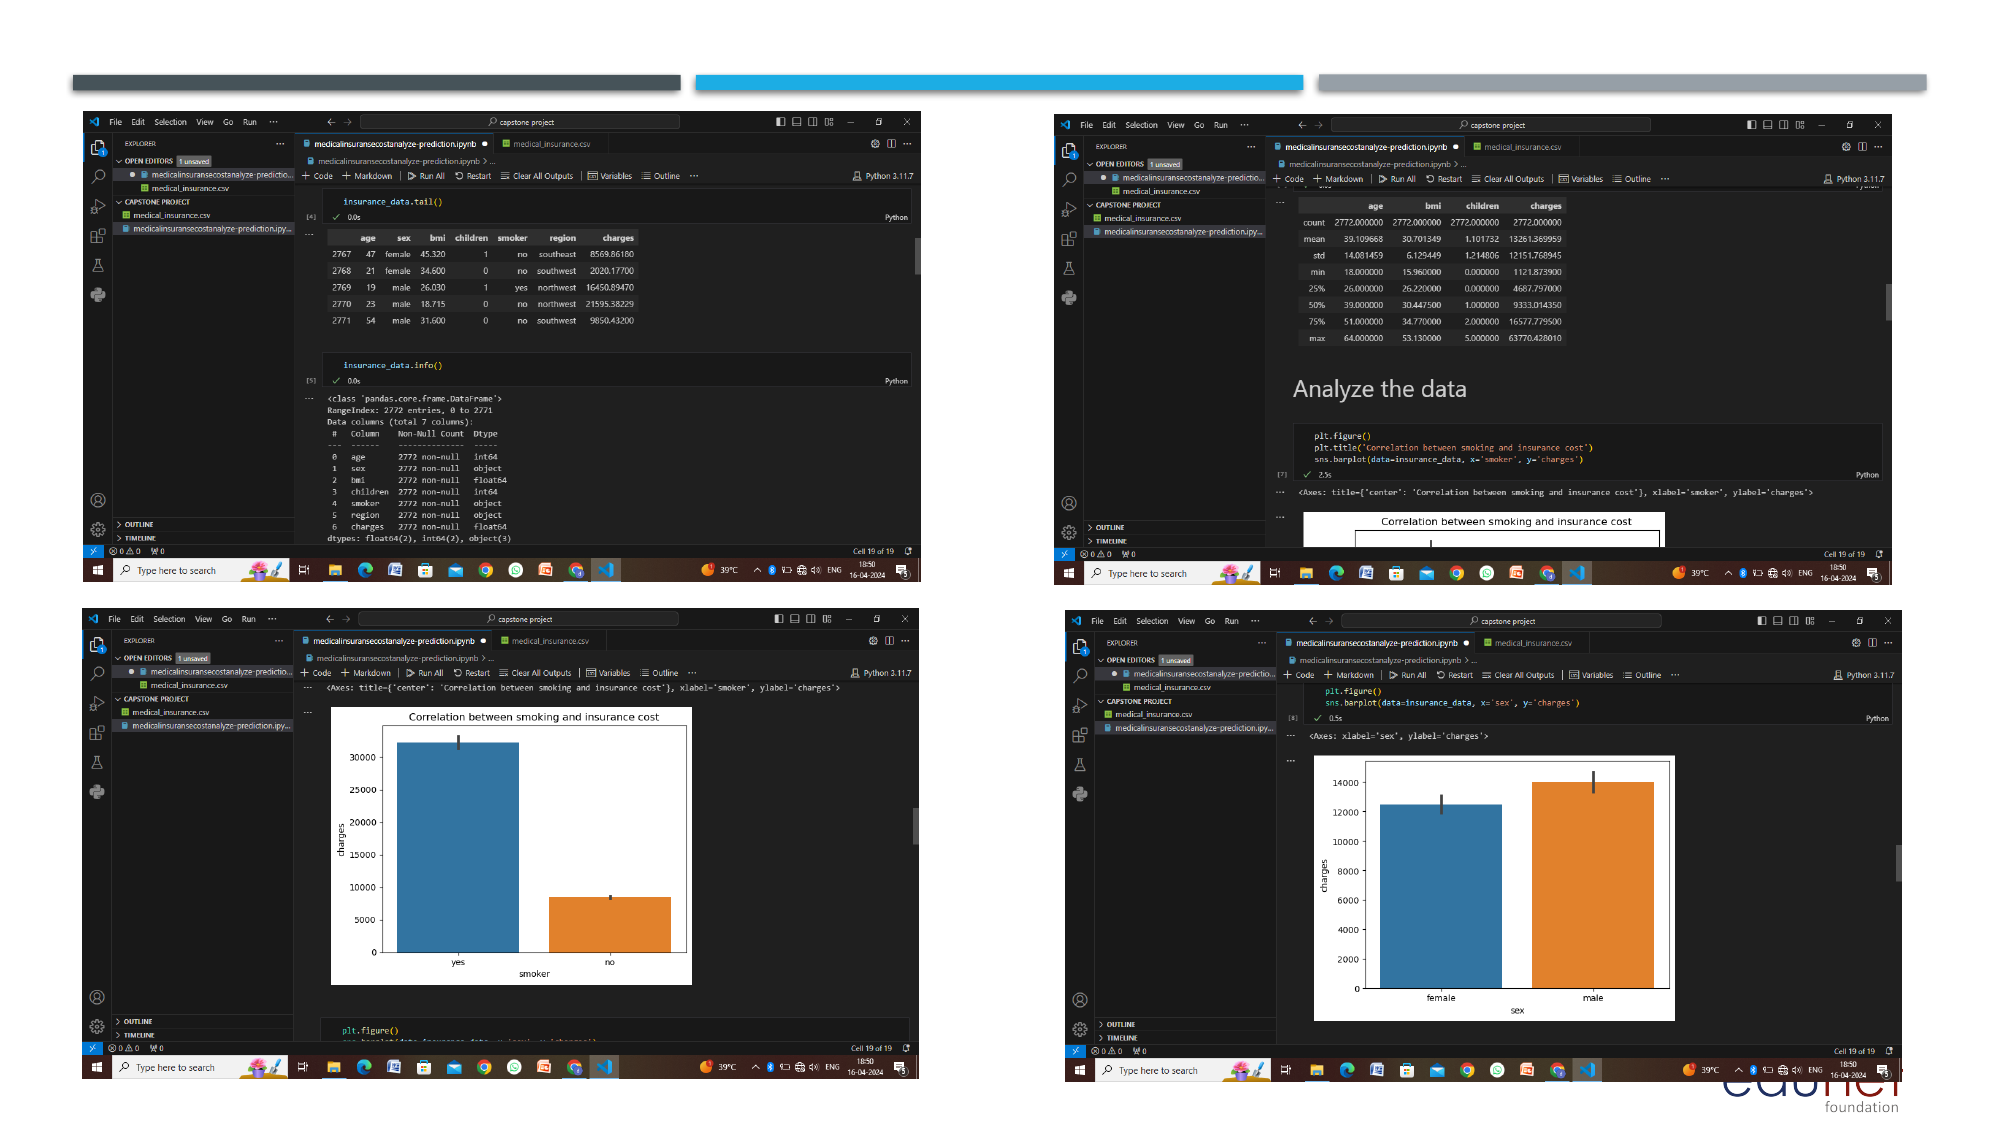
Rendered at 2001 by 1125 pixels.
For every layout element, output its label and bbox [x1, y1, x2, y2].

picture [1053, 113, 1892, 585]
picture [81, 607, 920, 1079]
picture [1064, 610, 1905, 1116]
picture [83, 110, 922, 583]
